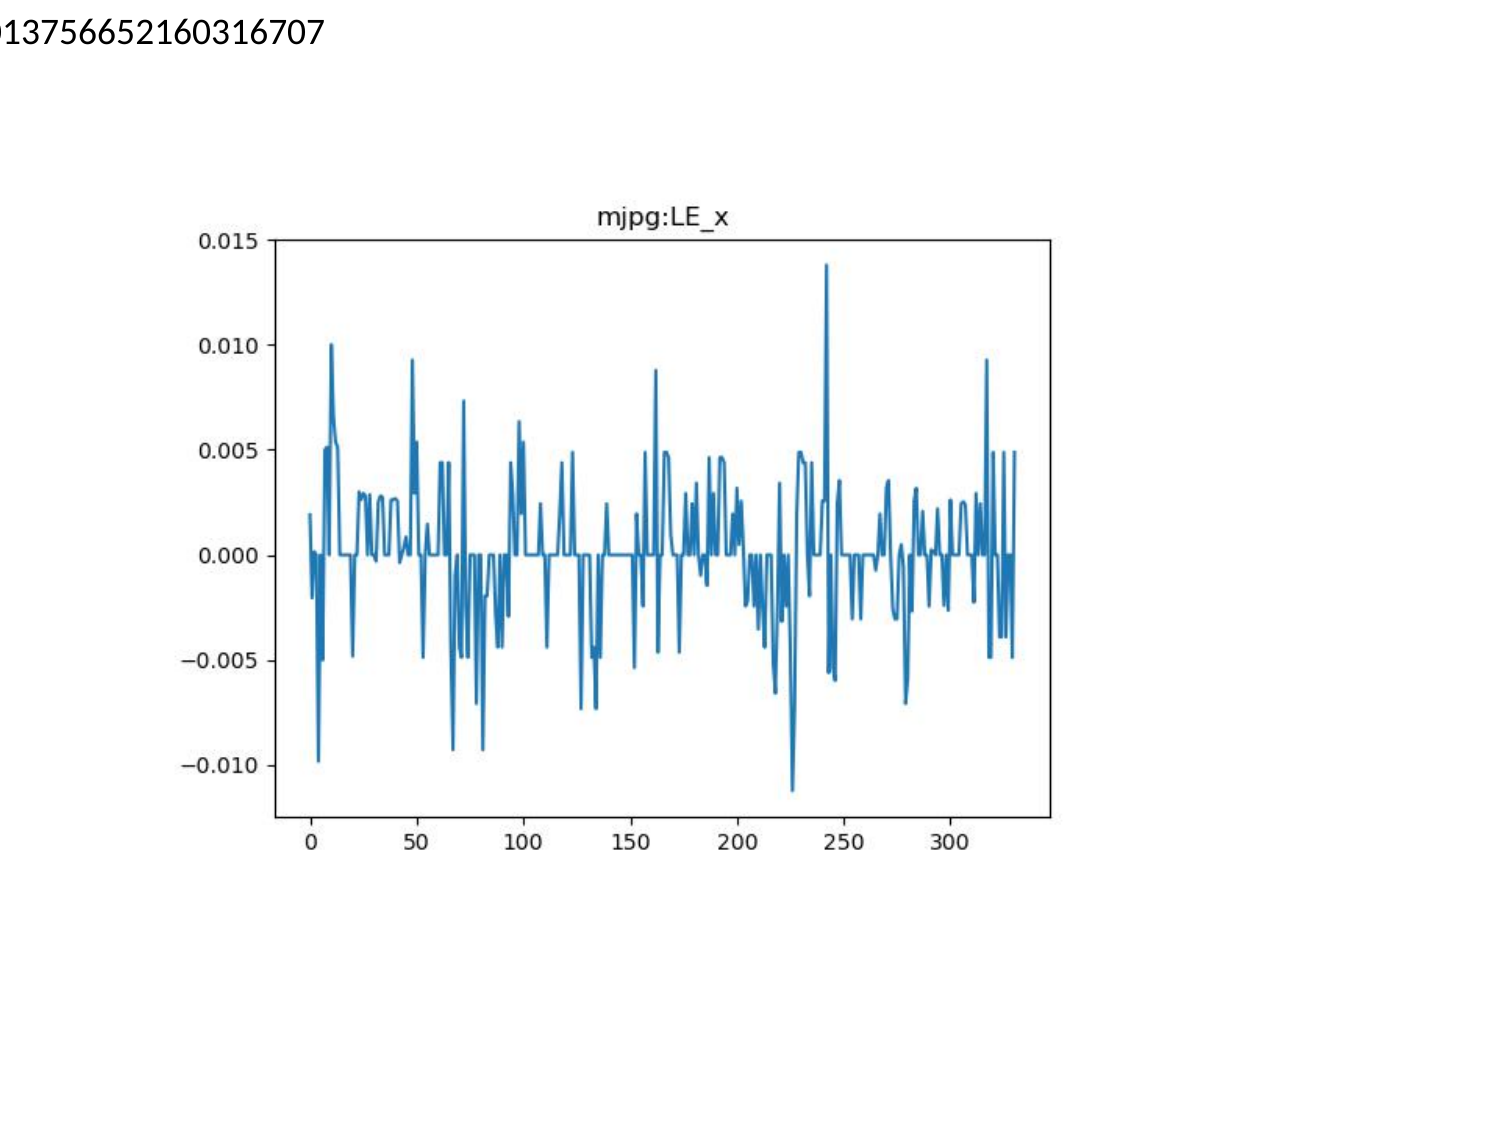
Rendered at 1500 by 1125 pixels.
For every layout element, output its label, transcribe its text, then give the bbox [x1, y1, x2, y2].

picture [149, 149, 1151, 901]
text_box RMSE mjpg-LE_x : 0.013756652160316707 [0, 0, 341, 60]
